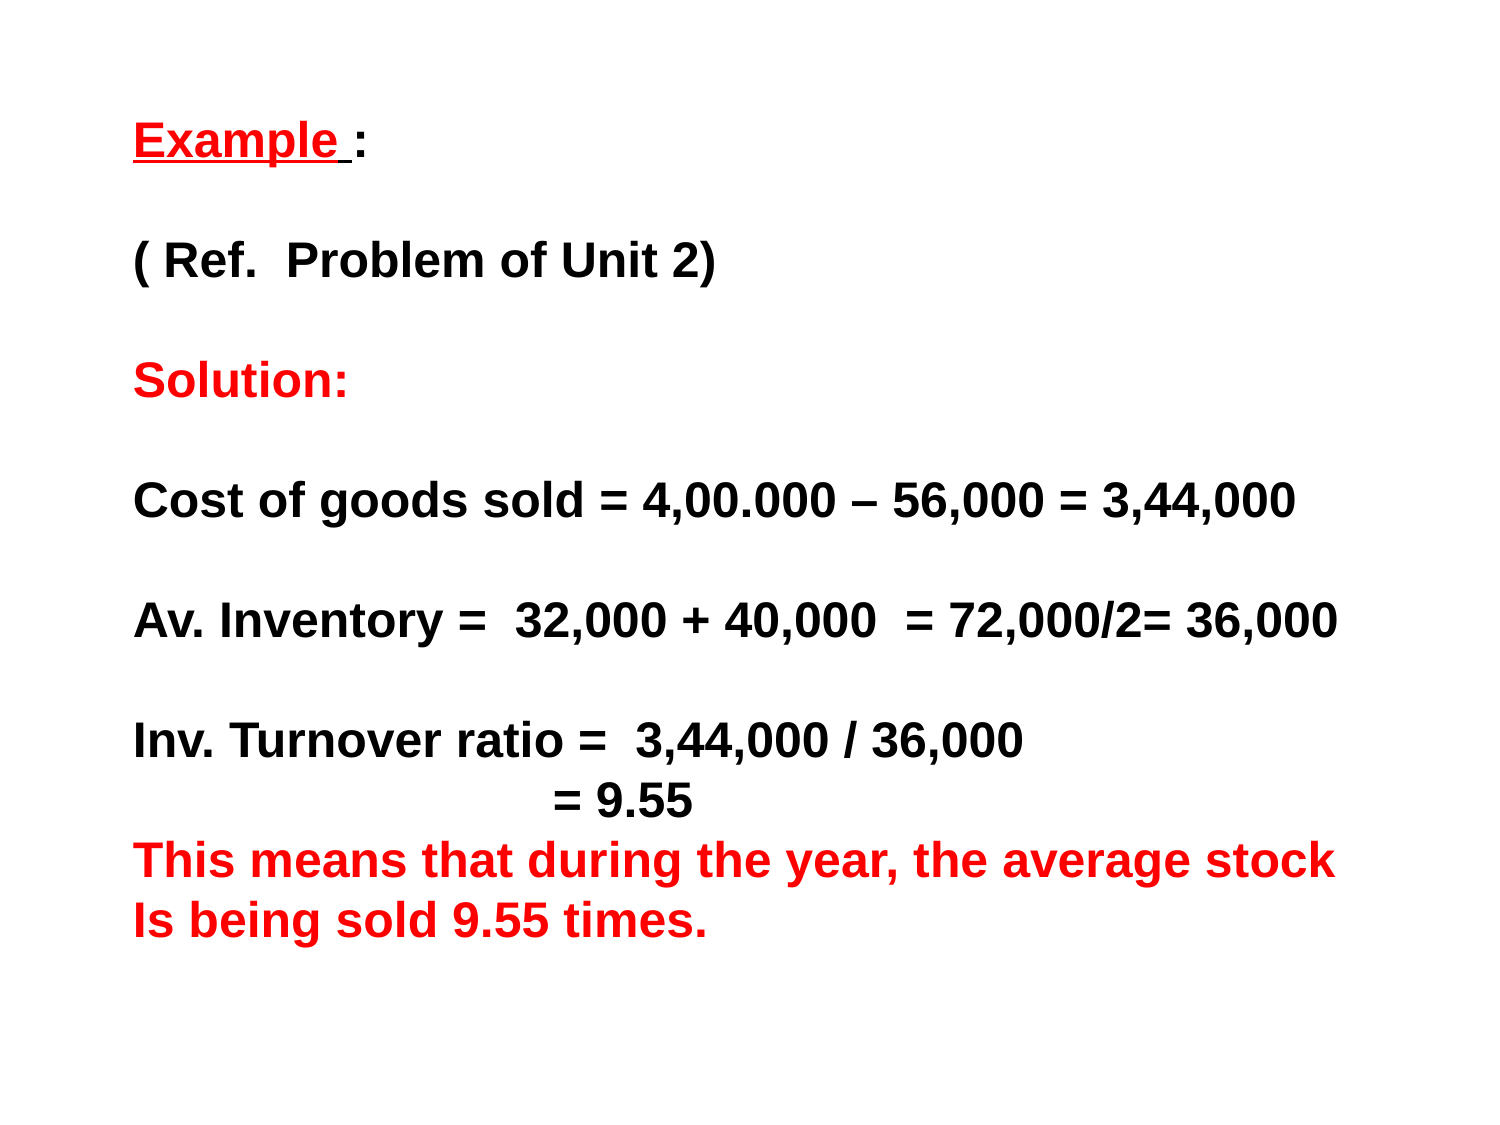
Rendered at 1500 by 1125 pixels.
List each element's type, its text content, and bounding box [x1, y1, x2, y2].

text_box Example : ( Ref. Problem of Unit 2) Solution: Cost of goods sold = 4,00.000 – 56,000 = 3,44,000 Av. Inventory = 32,000 + 40,000 = 72,000/2= 36,000 Inv. Turnover ratio = 3,44,000 / 36,000 = 9.55 This means that during the year, the average stock Is being sold 9.55 times. [118, 99, 1369, 1015]
